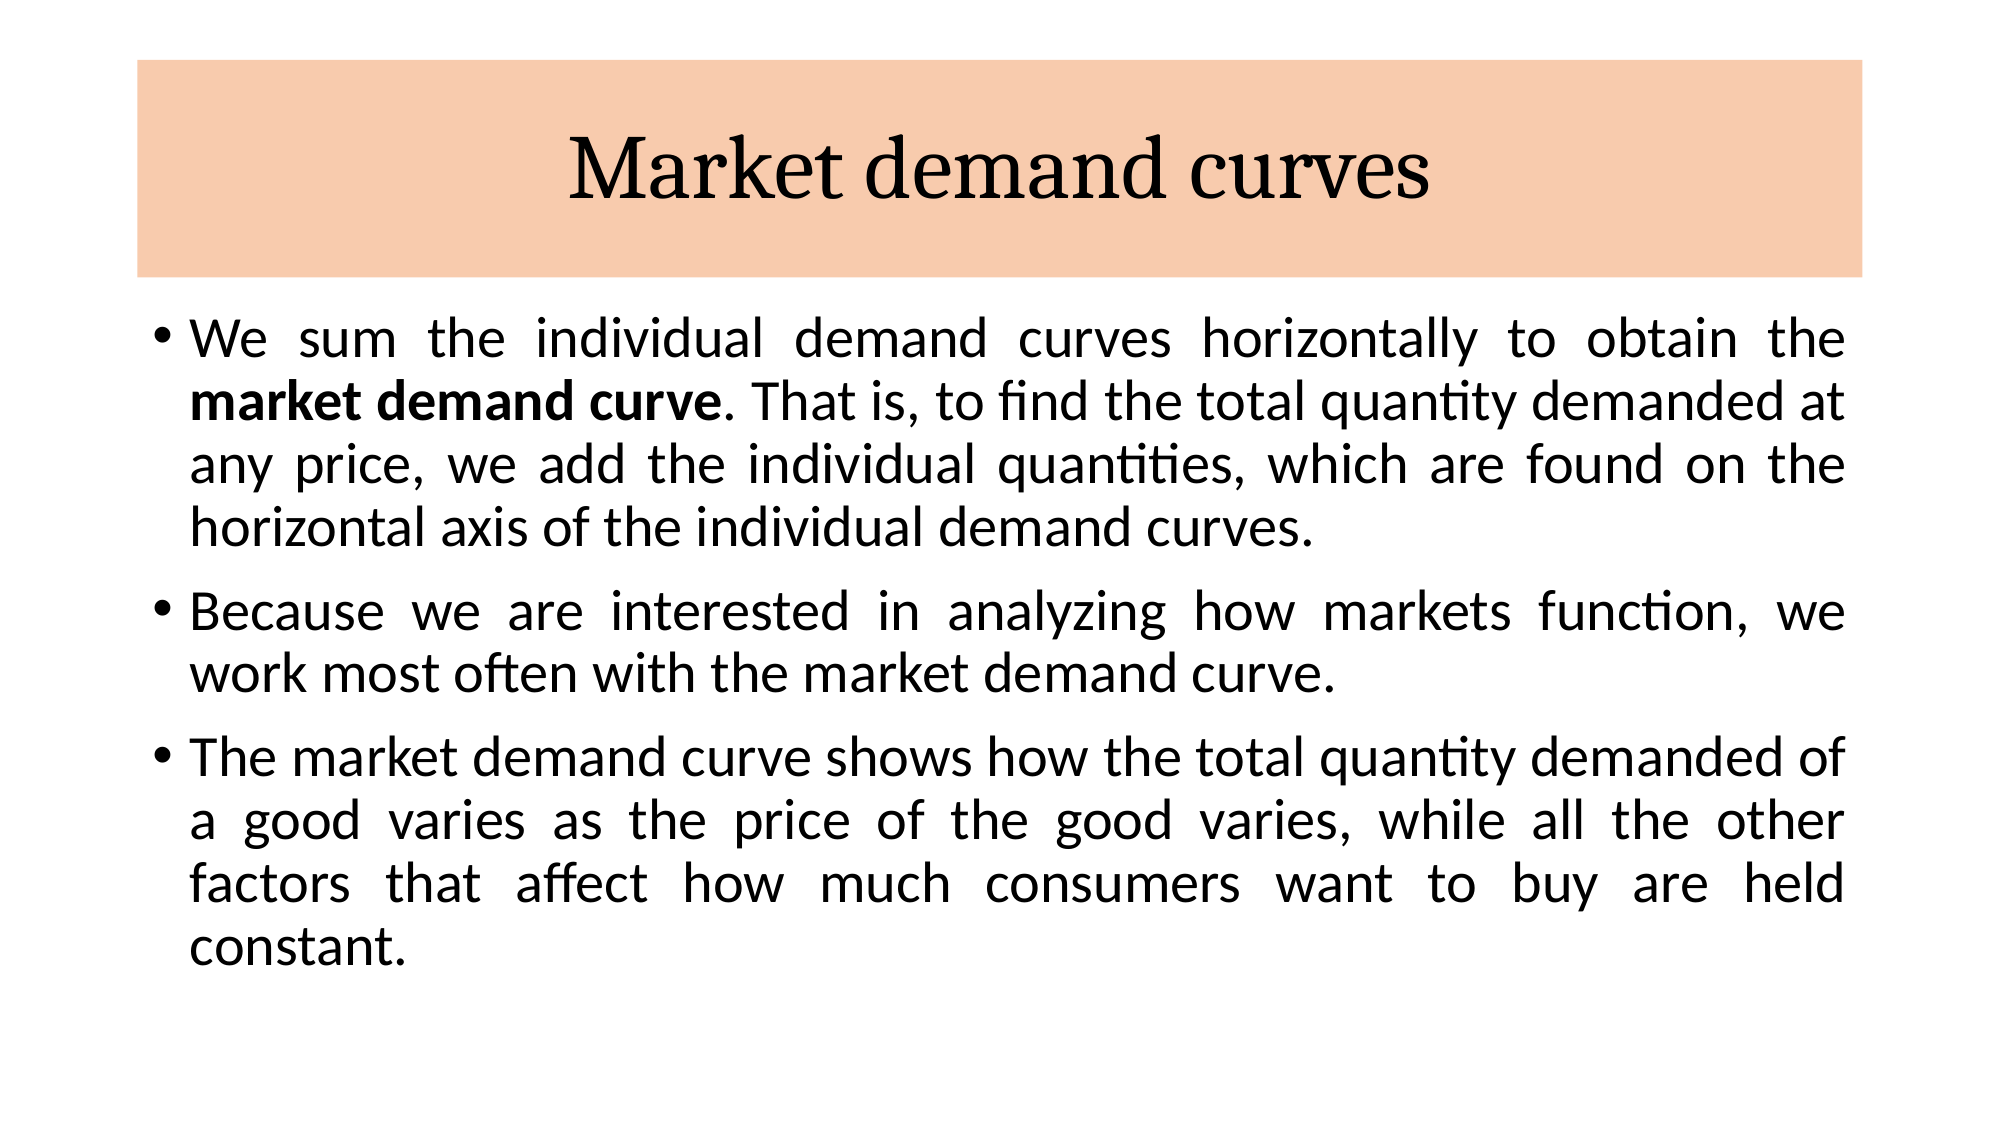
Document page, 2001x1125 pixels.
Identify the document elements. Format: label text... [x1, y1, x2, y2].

list We sum the individual demand curves horizontally to obtain the market demand curve. That is, to find the total quantity demanded at any price, we add the individual quantities, which are found on the horizontal axis of the individual demand curves. Because we are interested in analyzing how markets function, we work most often with the market demand curve. The market demand curve shows how the total quantity demanded of a good varies as the price of the good varies, while all the other factors that affect how much consumers want to buy are held constant. [137, 299, 1863, 1014]
title Market demand curves [137, 59, 1863, 278]
